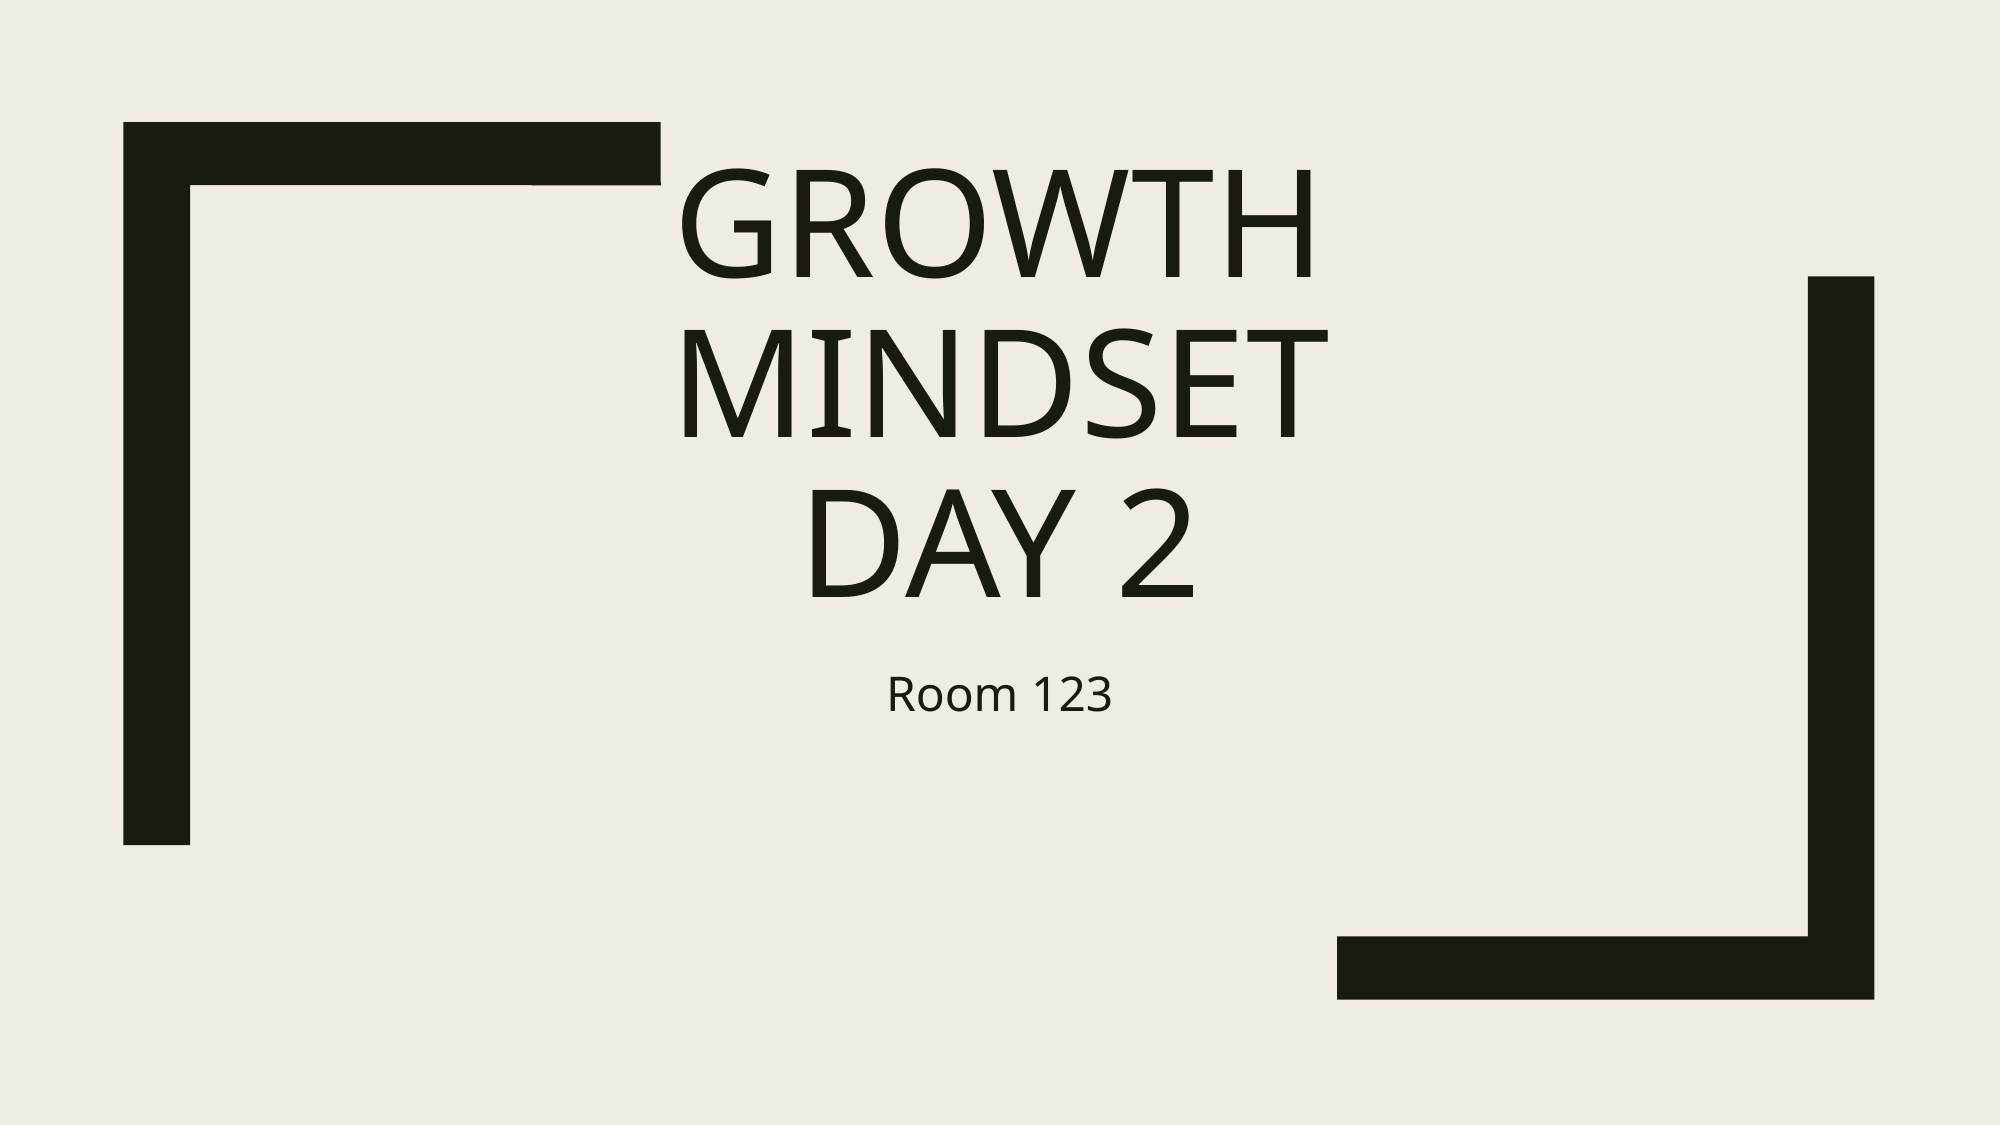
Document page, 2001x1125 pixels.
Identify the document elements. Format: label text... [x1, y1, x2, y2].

title Growth Mindset day 2 [314, 293, 1686, 638]
subtitle Room 123 [439, 649, 1561, 828]
